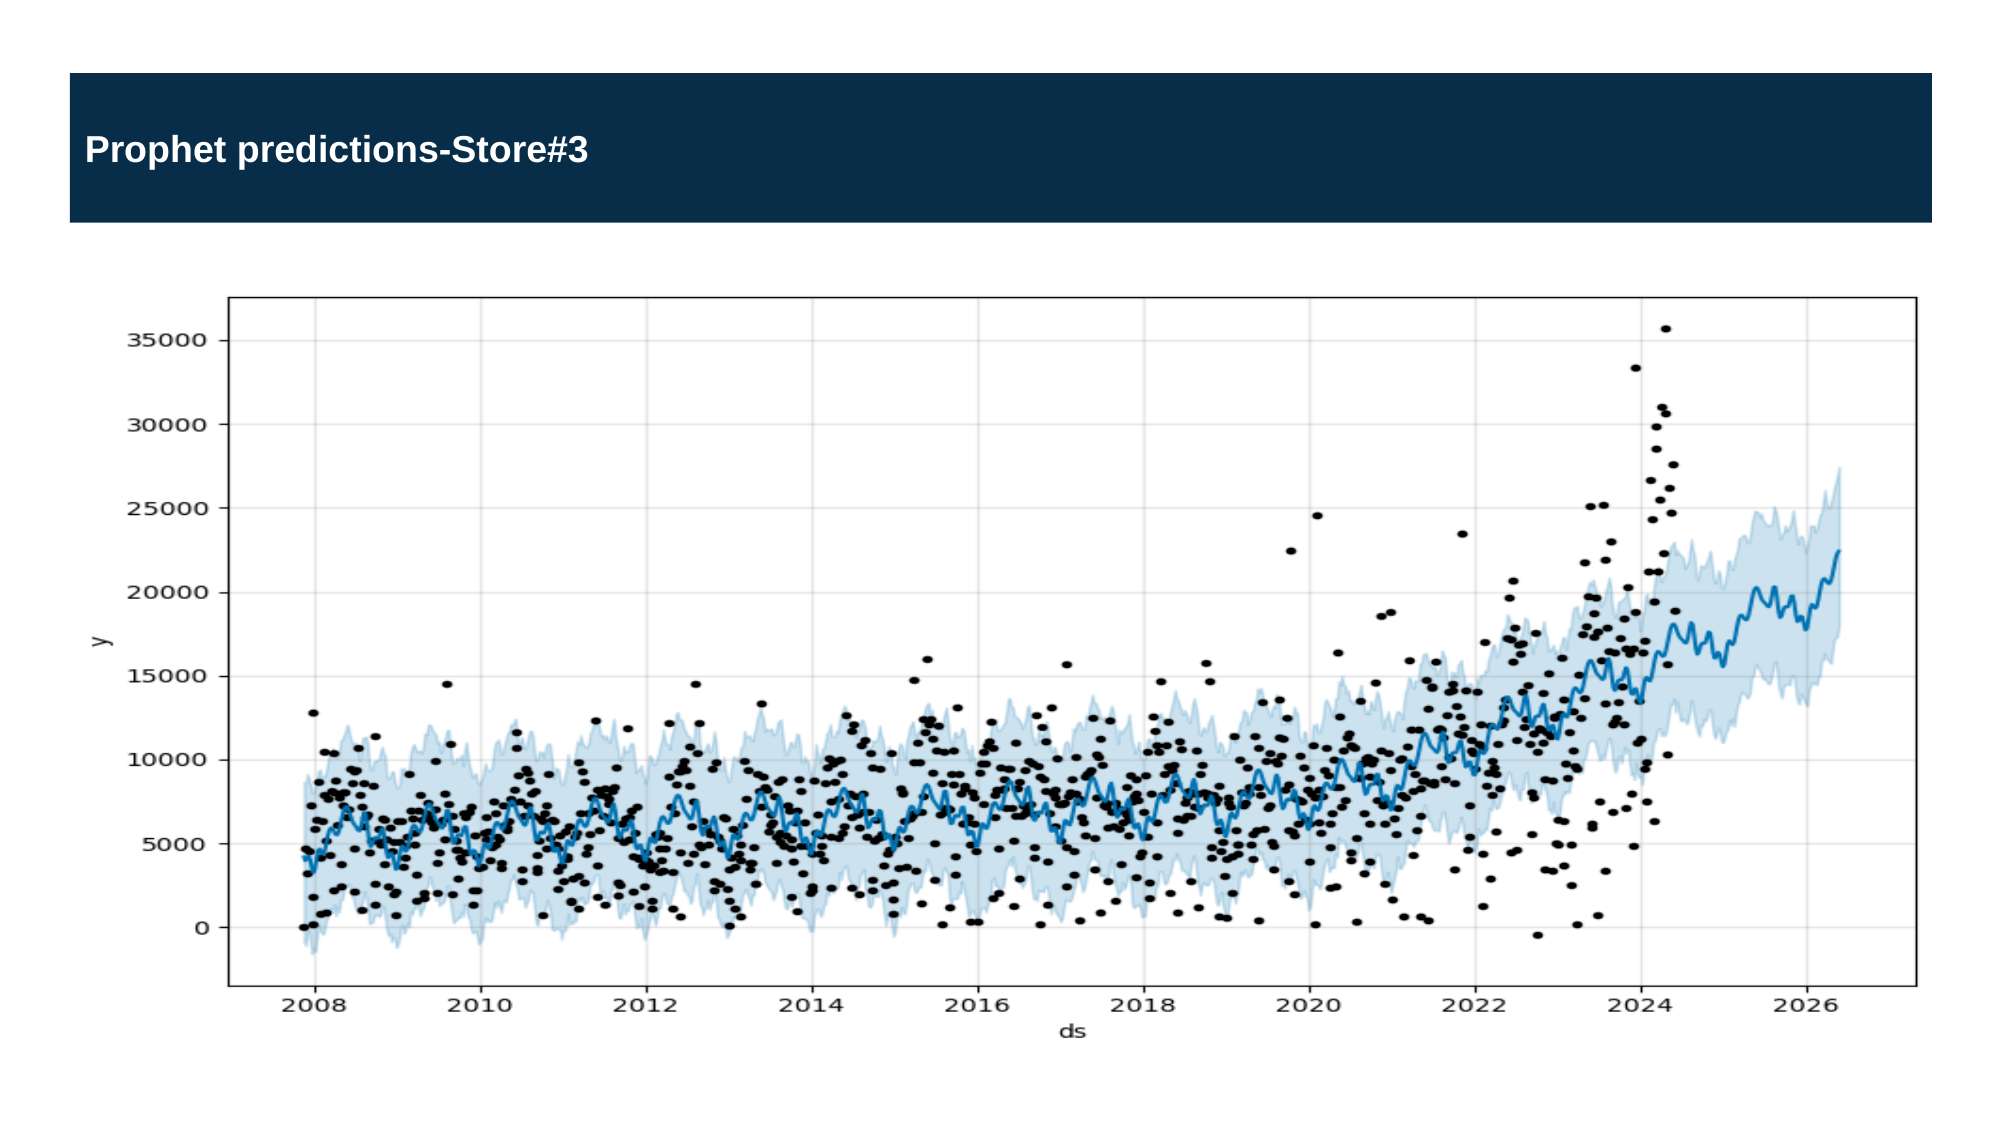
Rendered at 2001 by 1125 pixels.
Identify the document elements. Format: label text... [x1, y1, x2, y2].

text_box Prophet predictions-Store#3 [69, 73, 1932, 223]
picture [70, 284, 1933, 1055]
